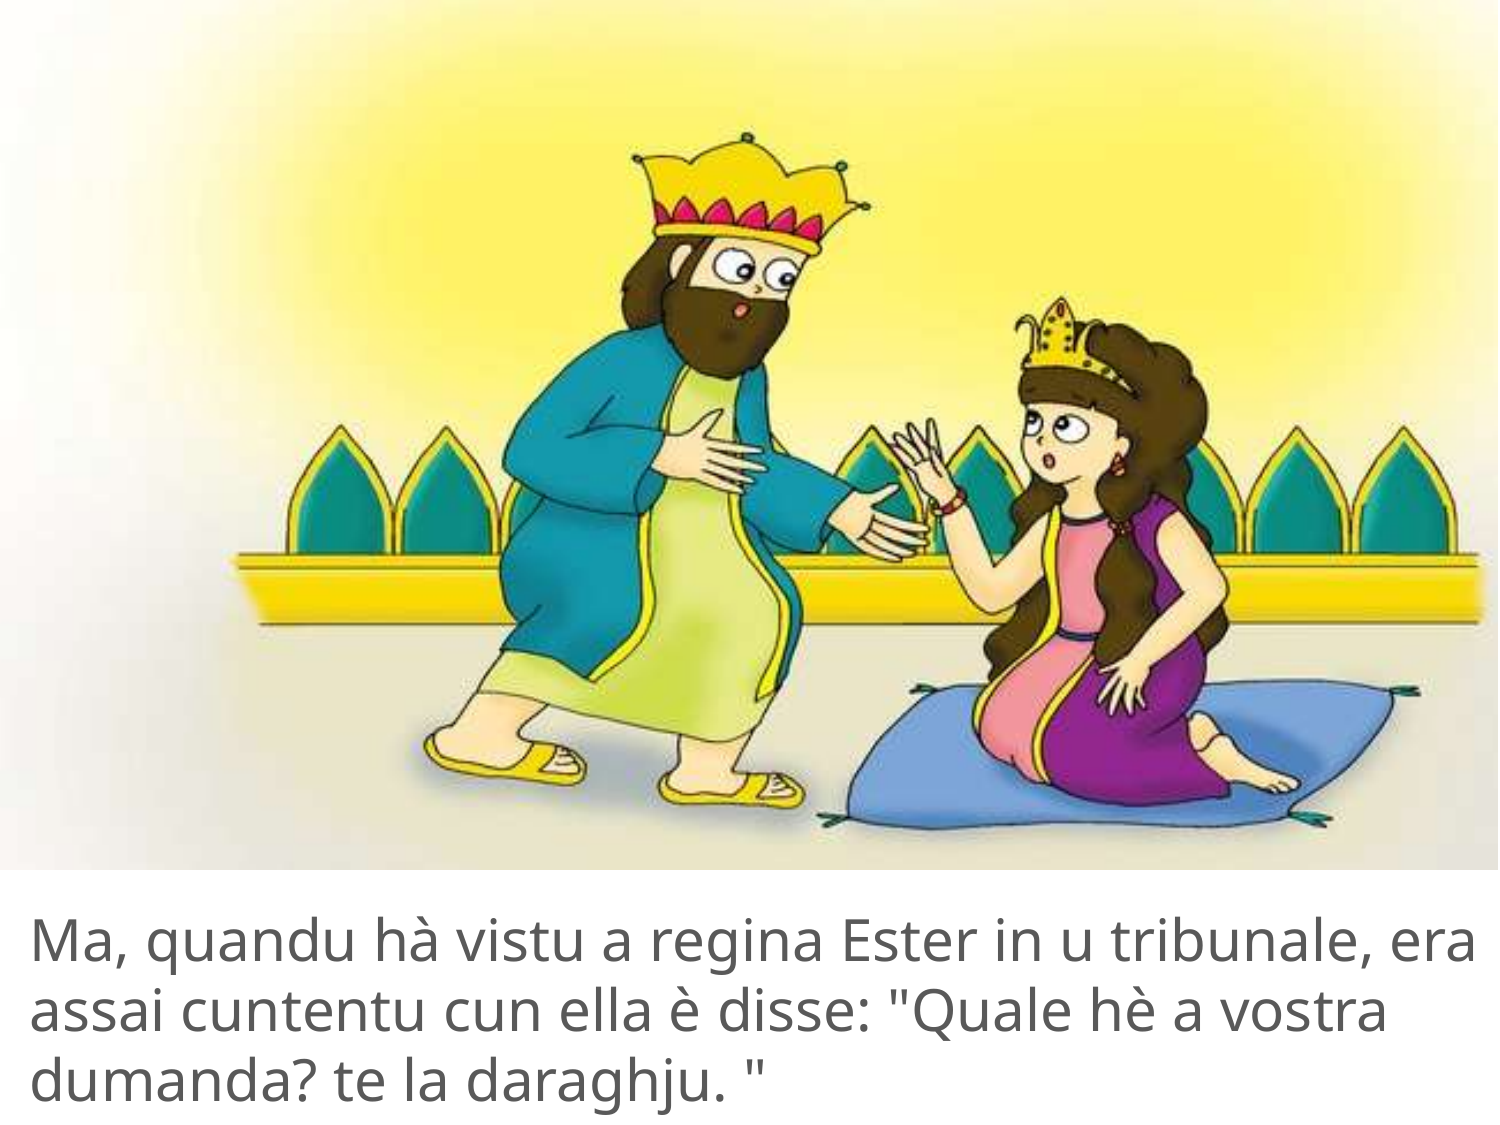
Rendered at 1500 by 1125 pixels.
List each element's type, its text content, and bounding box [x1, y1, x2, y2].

picture [0, 0, 1498, 870]
text_box Ma, quandu hà vistu a regina Ester in u tribunale, era assai cuntentu cun ella è disse: "Quale hè a vostra dumanda? te la daraghju. " [14, 896, 1500, 1121]
